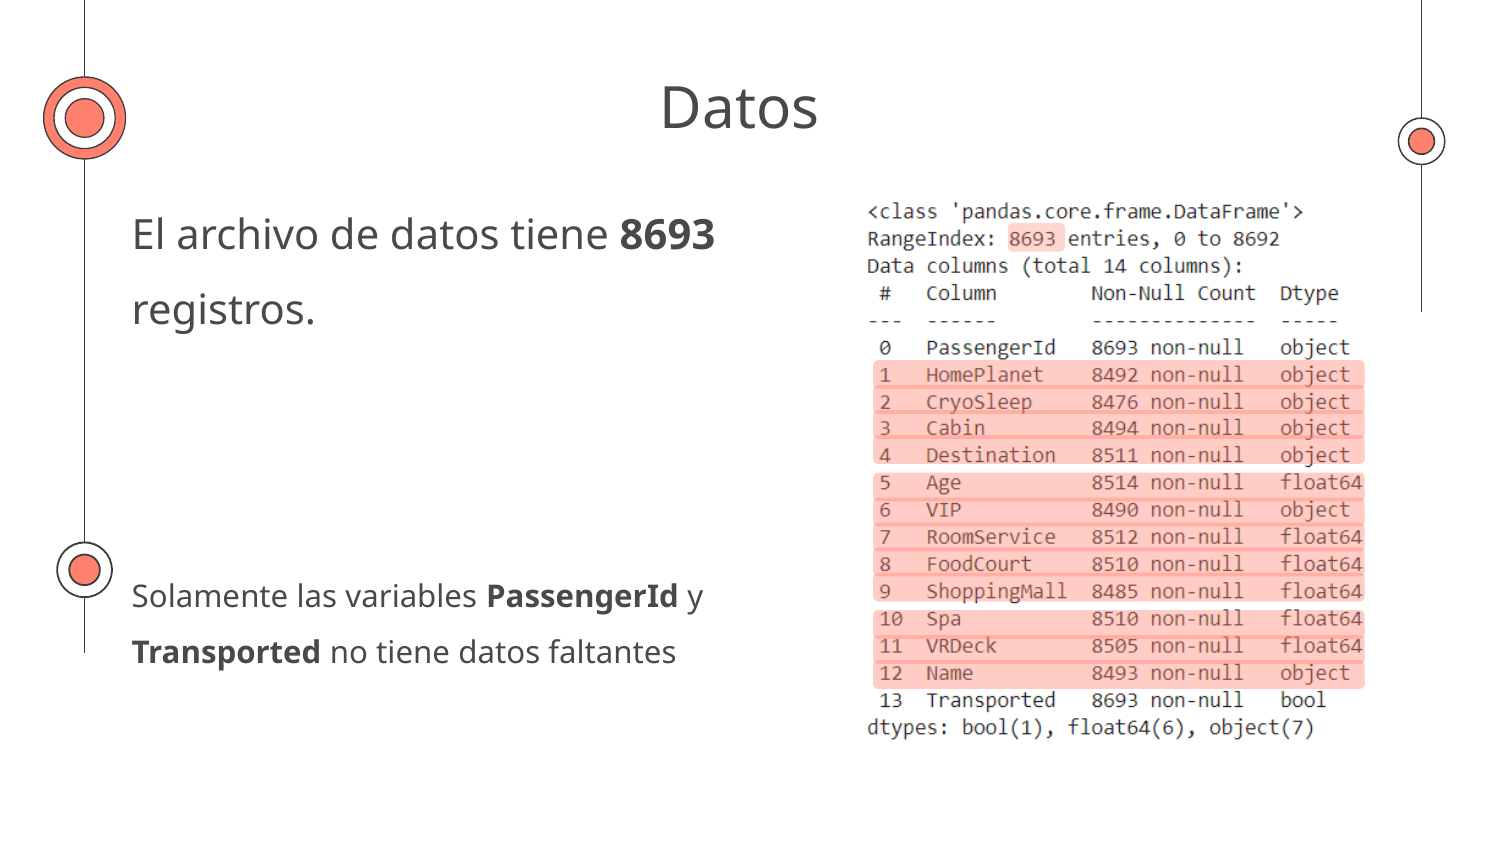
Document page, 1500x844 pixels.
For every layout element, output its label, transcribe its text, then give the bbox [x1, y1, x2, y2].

picture [843, 194, 1408, 745]
title Datos [281, 55, 1197, 153]
text_box El archivo de datos tiene 8693 registros. Solamente las variables PassengerId y Transported no tiene datos faltantes [116, 167, 820, 614]
